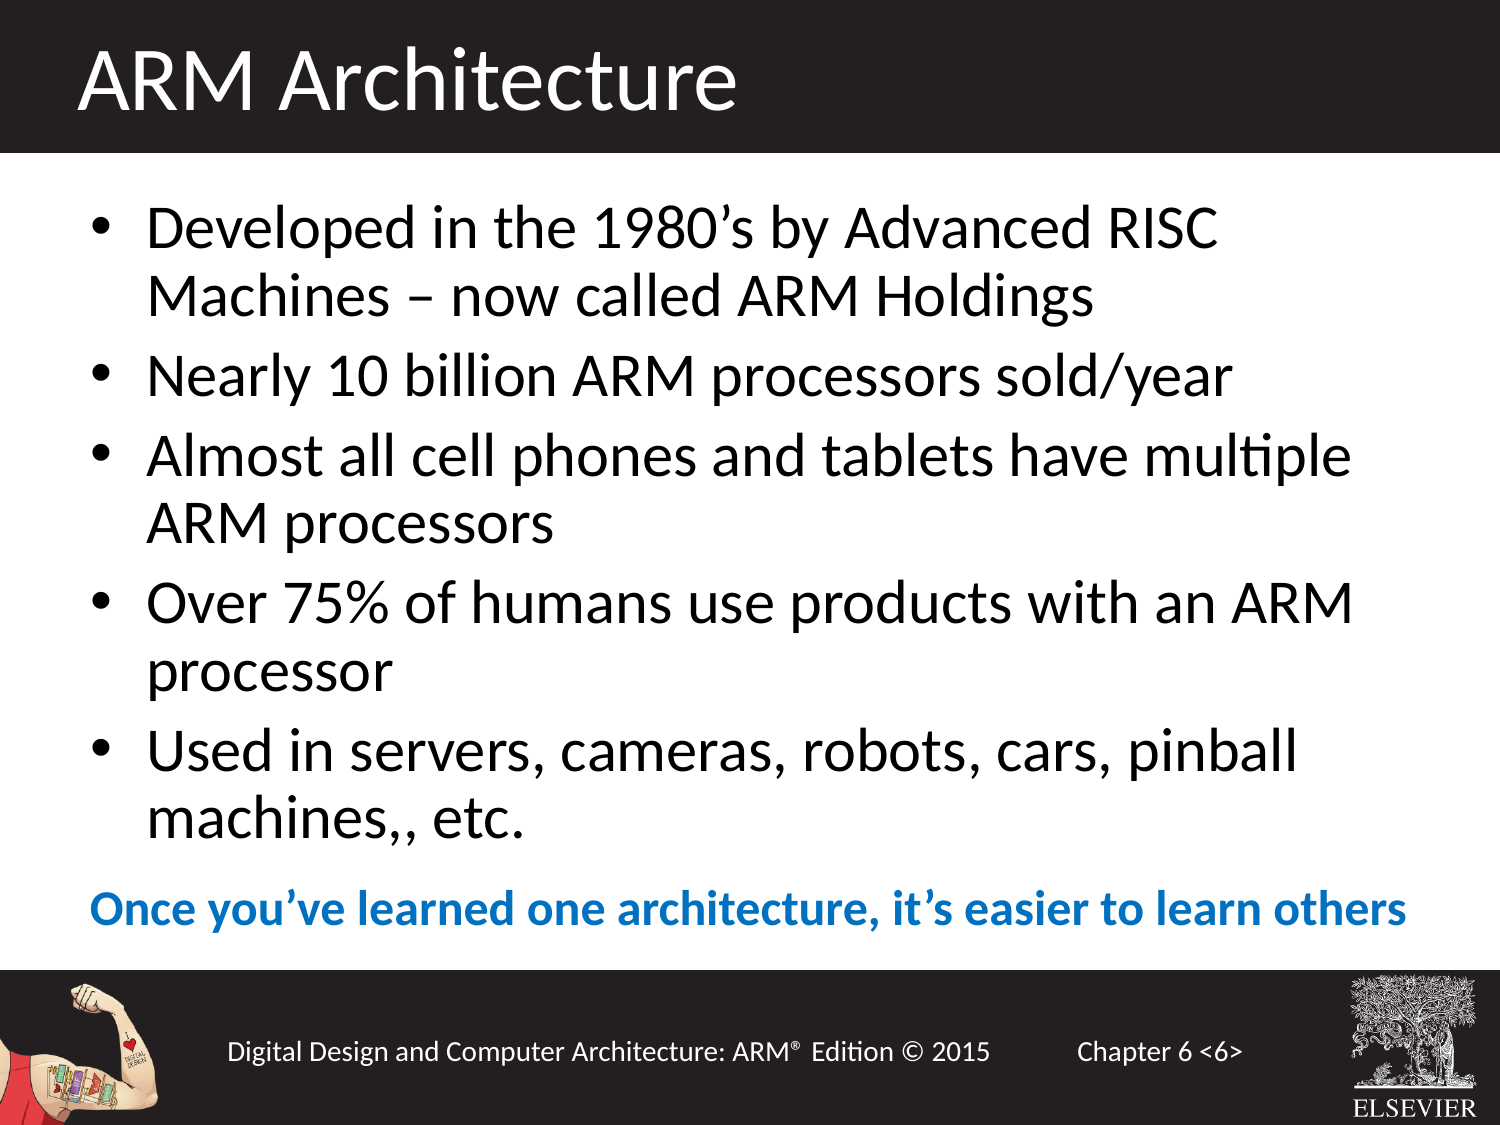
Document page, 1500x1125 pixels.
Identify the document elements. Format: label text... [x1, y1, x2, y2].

picture [0, 979, 163, 1125]
list Developed in the 1980’s by Advanced RISC Machines – now called ARM Holdings Nearly 10 billion ARM processors sold/year Almost all cell phones and tablets have multiple ARM processors Over 75% of humans use products with an ARM processor Used in servers, cameras, robots, cars, pinball machines,, etc. [75, 944, 1425, 1050]
picture [1350, 974, 1477, 1117]
text_box ARM Architecture [62, 11, 1488, 136]
list Developed in the 1980’s by Advanced RISC Machines – now called ARM Holdings Nearly 10 billion ARM processors sold/year Almost all cell phones and tablets have multiple ARM processors Over 75% of humans use products with an ARM processor Used in servers, cameras, robots, cars, pinball machines,, etc. [75, 187, 1425, 874]
text_box Once you’ve learned one architecture, it’s easier to learn others [74, 874, 1425, 944]
